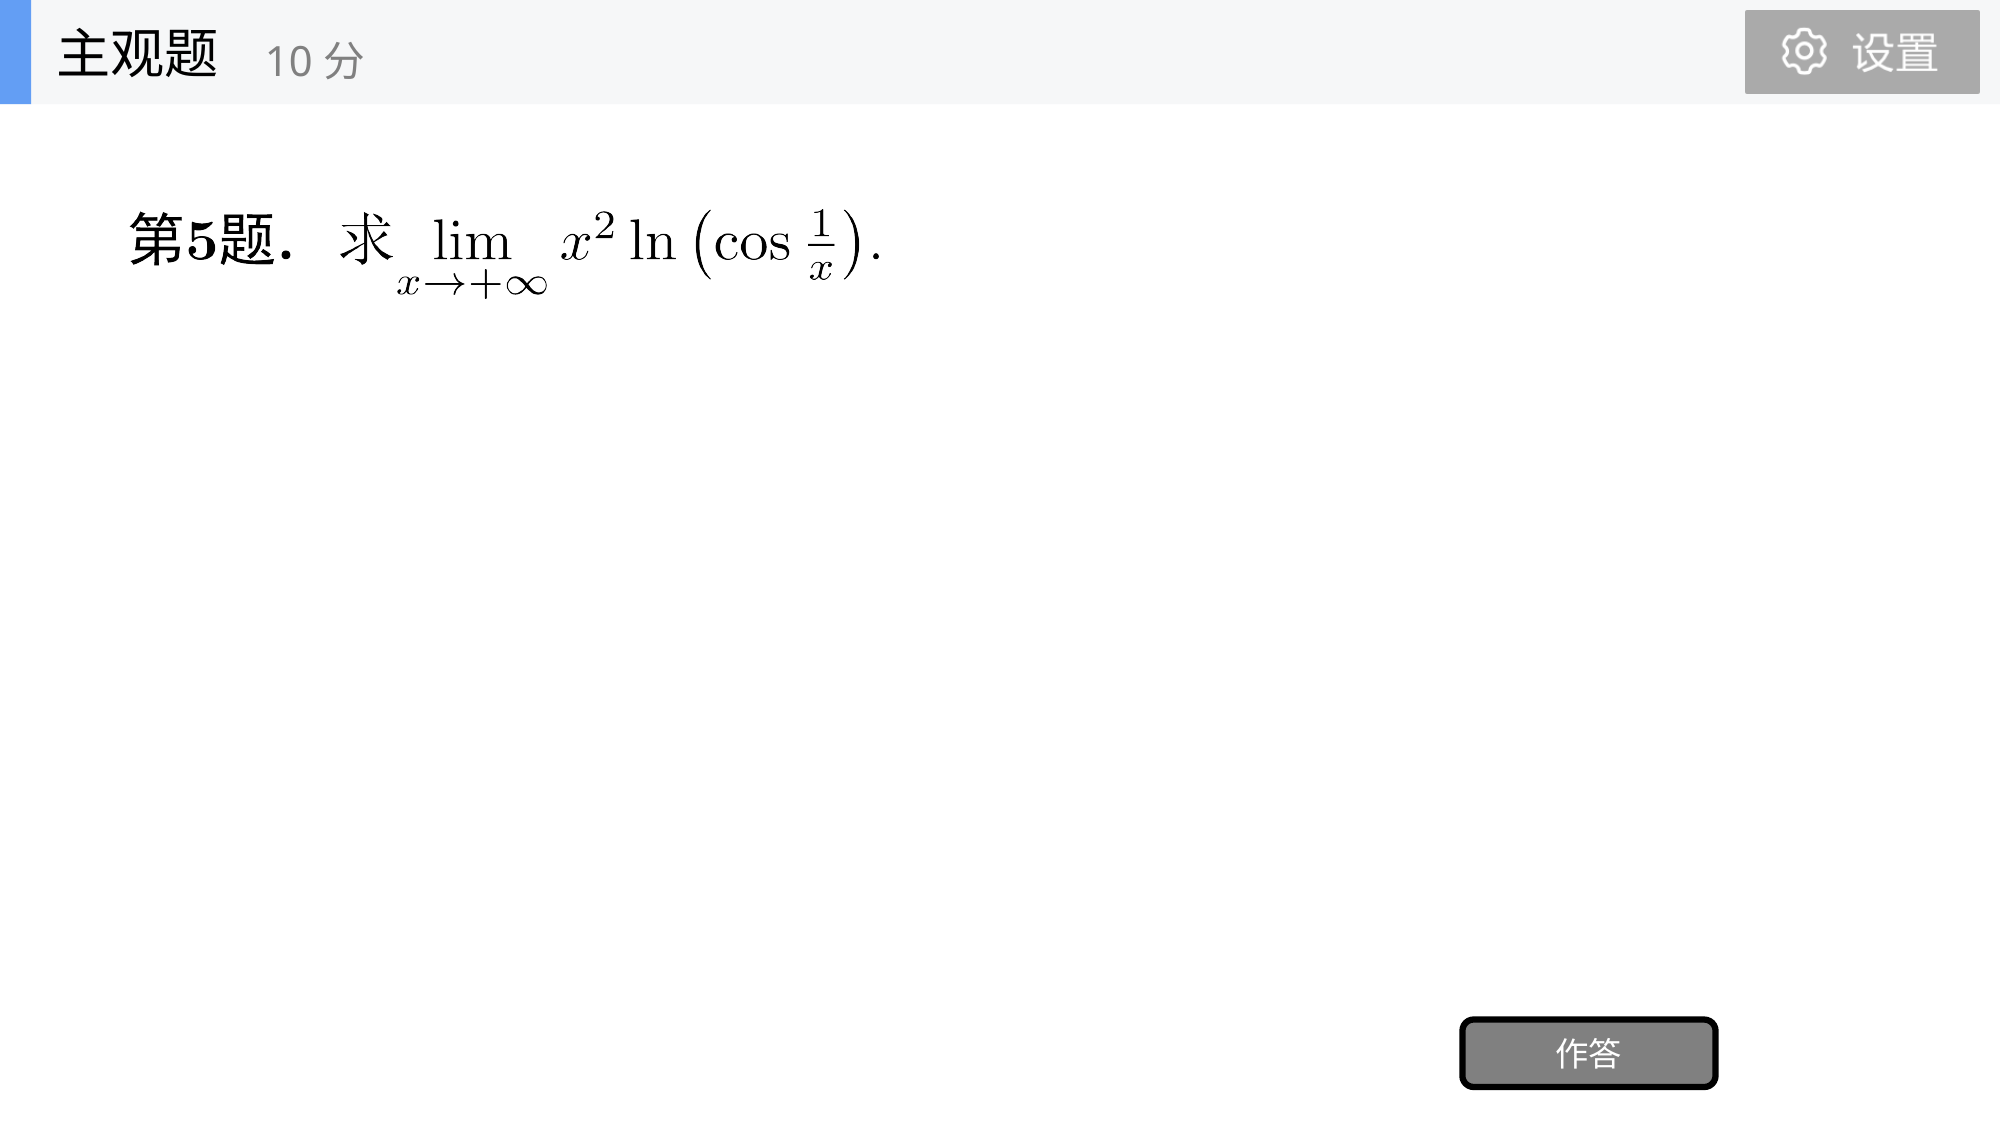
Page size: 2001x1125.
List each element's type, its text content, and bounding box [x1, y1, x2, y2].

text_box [0, 0, 2000, 105]
text_box 作答 [1461, 1018, 1717, 1089]
picture [129, 209, 879, 299]
picture [1745, 10, 1980, 94]
